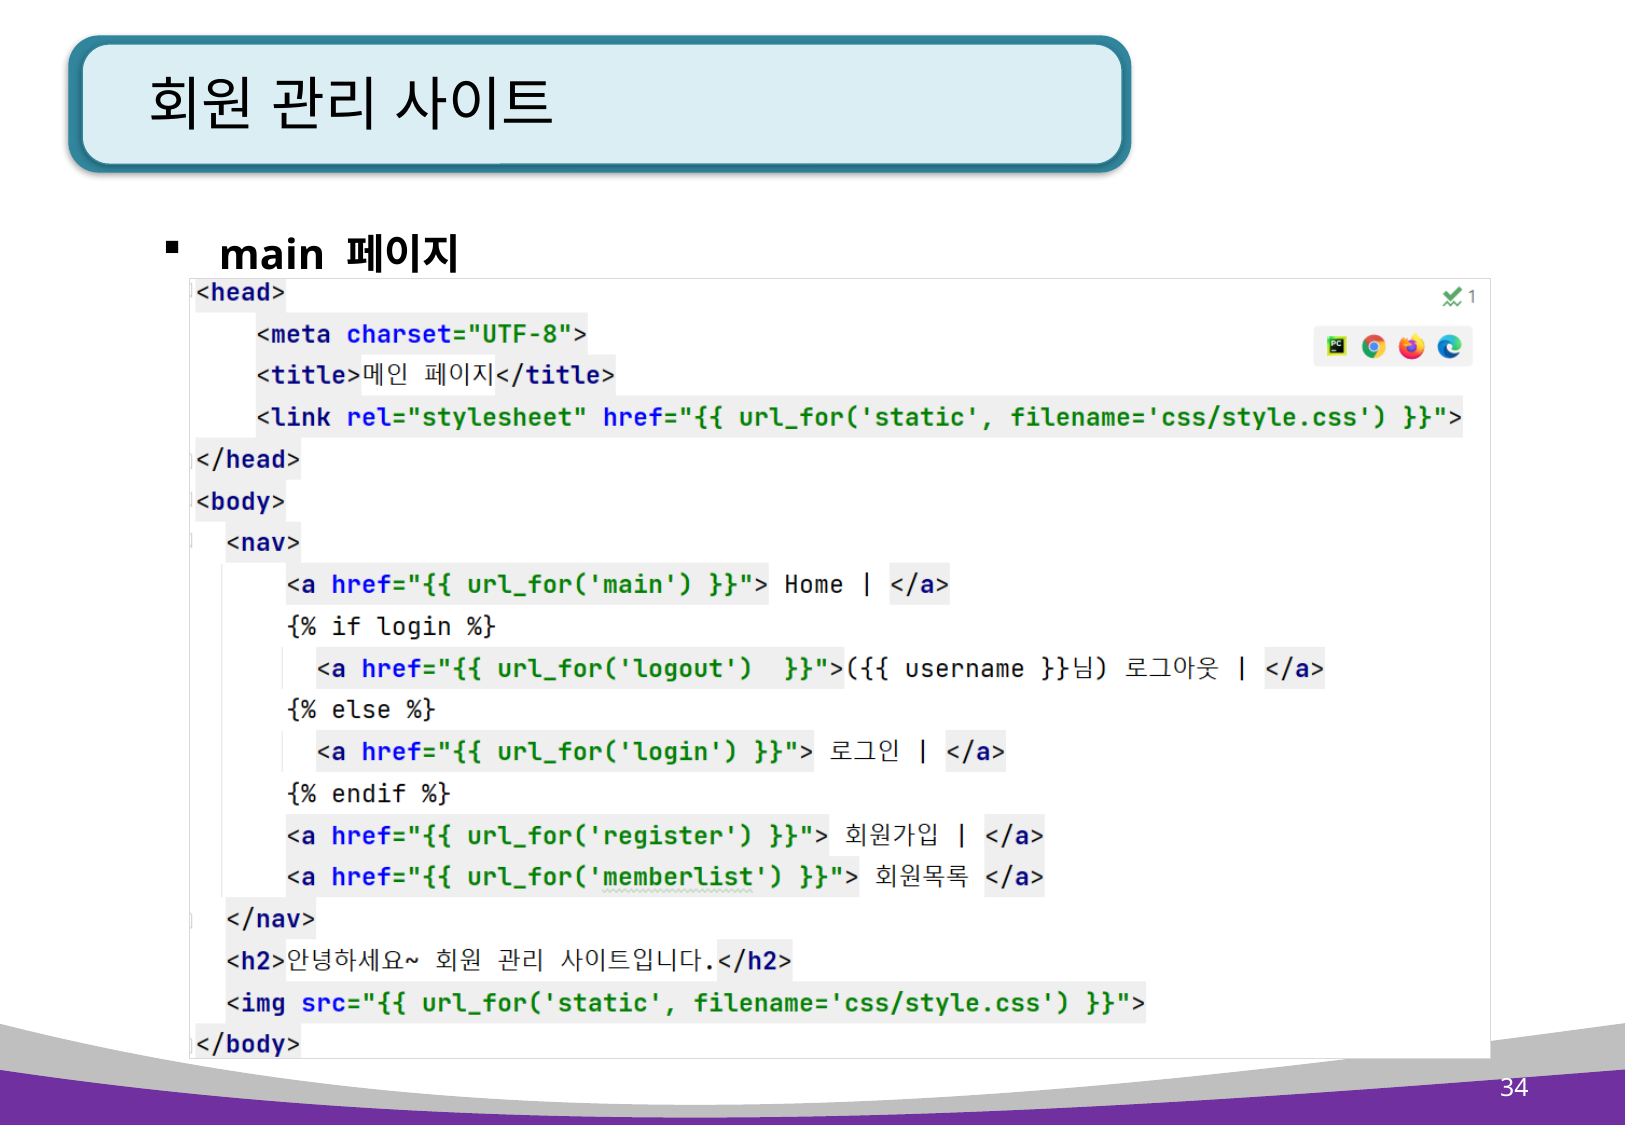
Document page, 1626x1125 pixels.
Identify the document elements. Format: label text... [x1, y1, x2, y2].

text_box main 페이지 [146, 193, 767, 287]
title 회원 관리 사이트 [103, 32, 1121, 173]
slide_number 34 [1452, 1058, 1544, 1119]
picture [189, 278, 1491, 1059]
